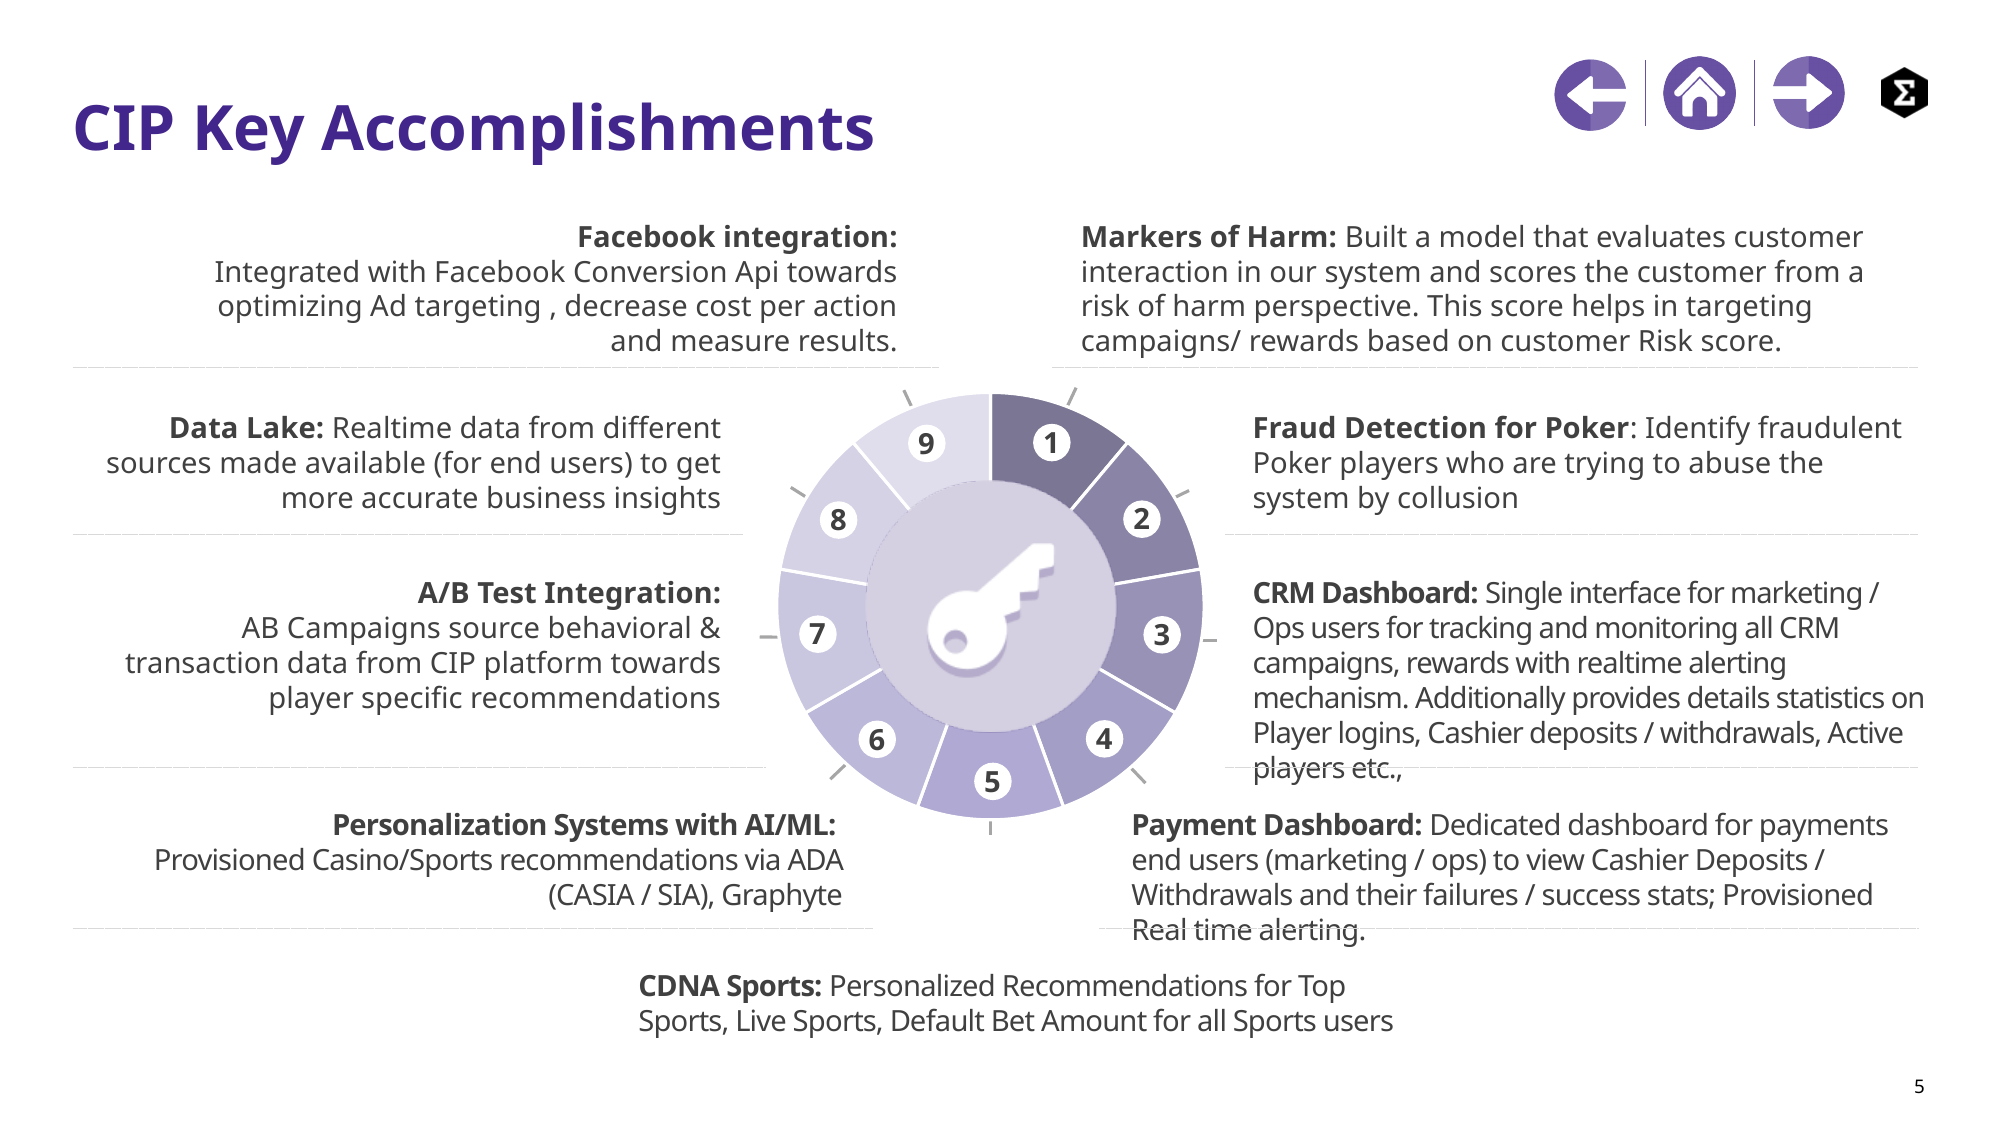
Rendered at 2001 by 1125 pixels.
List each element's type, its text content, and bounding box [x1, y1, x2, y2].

text_box Facebook integration: Integrated with Facebook Conversion Api towards optimizing Ad targeting , decrease cost per action and measure results. [183, 210, 913, 366]
picture [865, 480, 1125, 740]
text_box CDNA Sports: Personalized Recommendations for Top Sports, Live Sports, Default Bet Amount for all Sports users [623, 959, 1431, 1045]
picture [1881, 66, 1928, 119]
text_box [759, 387, 1217, 836]
picture [1773, 56, 1845, 129]
picture [1553, 59, 1626, 131]
chart [765, 383, 1216, 829]
text_box Fraud Detection for Poker: Identify fraudulent Poker players who are trying to abuse the system by collusion [1237, 402, 1934, 522]
text_box Personalization Systems with AI/ML: Provisioned Casino/Sports recommendations via ADA (CASIA / SIA), Graphyte [112, 798, 858, 919]
text_box A/B Test Integration: AB Campaigns source behavioral & transaction data from CIP platform towards player specific recommendations [72, 567, 737, 722]
text_box Payment Dashboard: Dedicated dashboard for payments end users (marketing / ops) to view Cashier Deposits / Withdrawals and their failures / success stats; Provisioned Real time alerting. [1116, 798, 1949, 954]
title CIP Key Accomplishments [72, 59, 1798, 164]
text_box Data Lake: Realtime data from different sources made available (for end users) to get more accurate business insights [87, 402, 736, 522]
text_box CRM Dashboard: Single interface for marketing / Ops users for tracking and monitoring all CRM campaigns, rewards with realtime alerting mechanism. Additionally provides details statistics on Player logins, Cashier deposits / withdrawals, Active players etc., [1237, 567, 1949, 792]
picture [1663, 56, 1736, 130]
text_box Markers of Harm: Built a model that evaluates customer interaction in our system and scores the customer from a risk of harm perspective. This score helps in targeting campaigns/ rewards based on customer Risk score. [1066, 210, 1933, 366]
